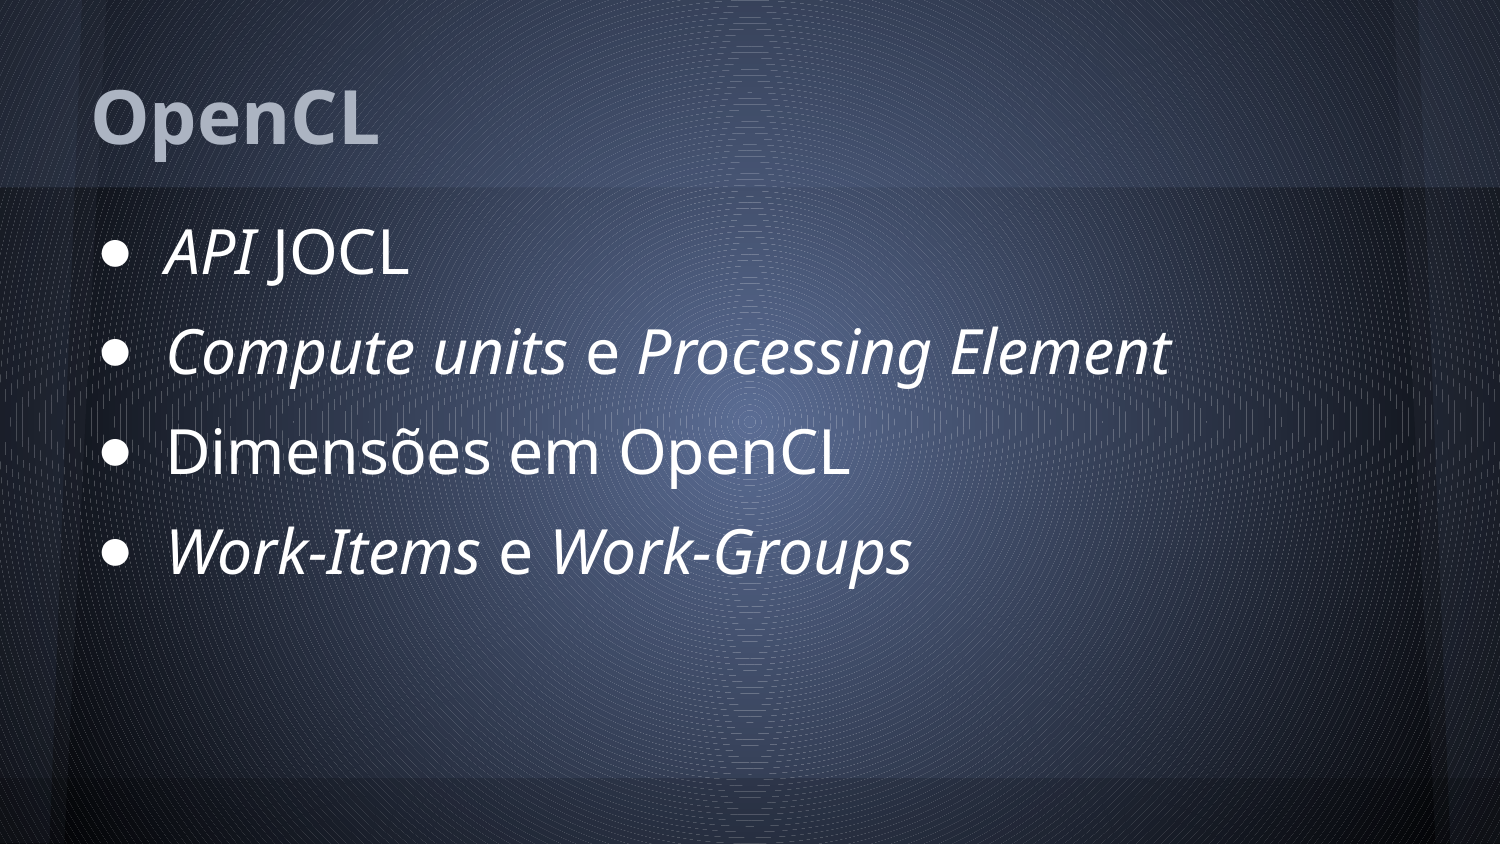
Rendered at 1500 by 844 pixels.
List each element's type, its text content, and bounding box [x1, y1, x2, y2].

list API JOCL Compute units e Processing Element Dimensões em OpenCL Work-Items e Work-Groups [75, 196, 1425, 702]
title OpenCL [75, 3, 1425, 175]
